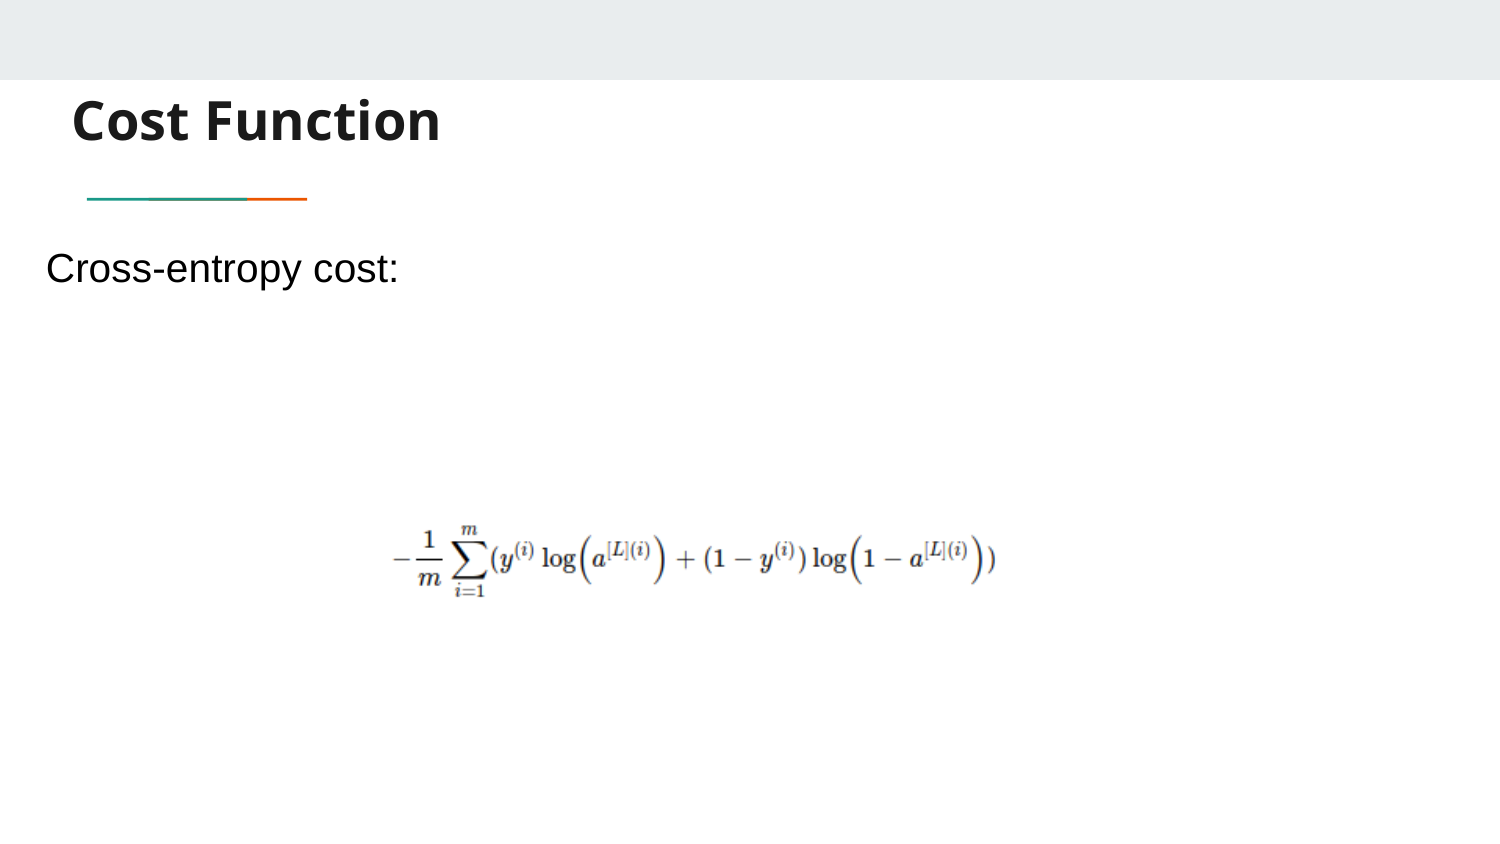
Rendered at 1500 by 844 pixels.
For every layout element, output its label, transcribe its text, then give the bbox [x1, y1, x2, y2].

picture [116, 521, 1336, 613]
list Cross-entropy cost: [30, 219, 1490, 844]
title Cost Function [56, 71, 1319, 159]
